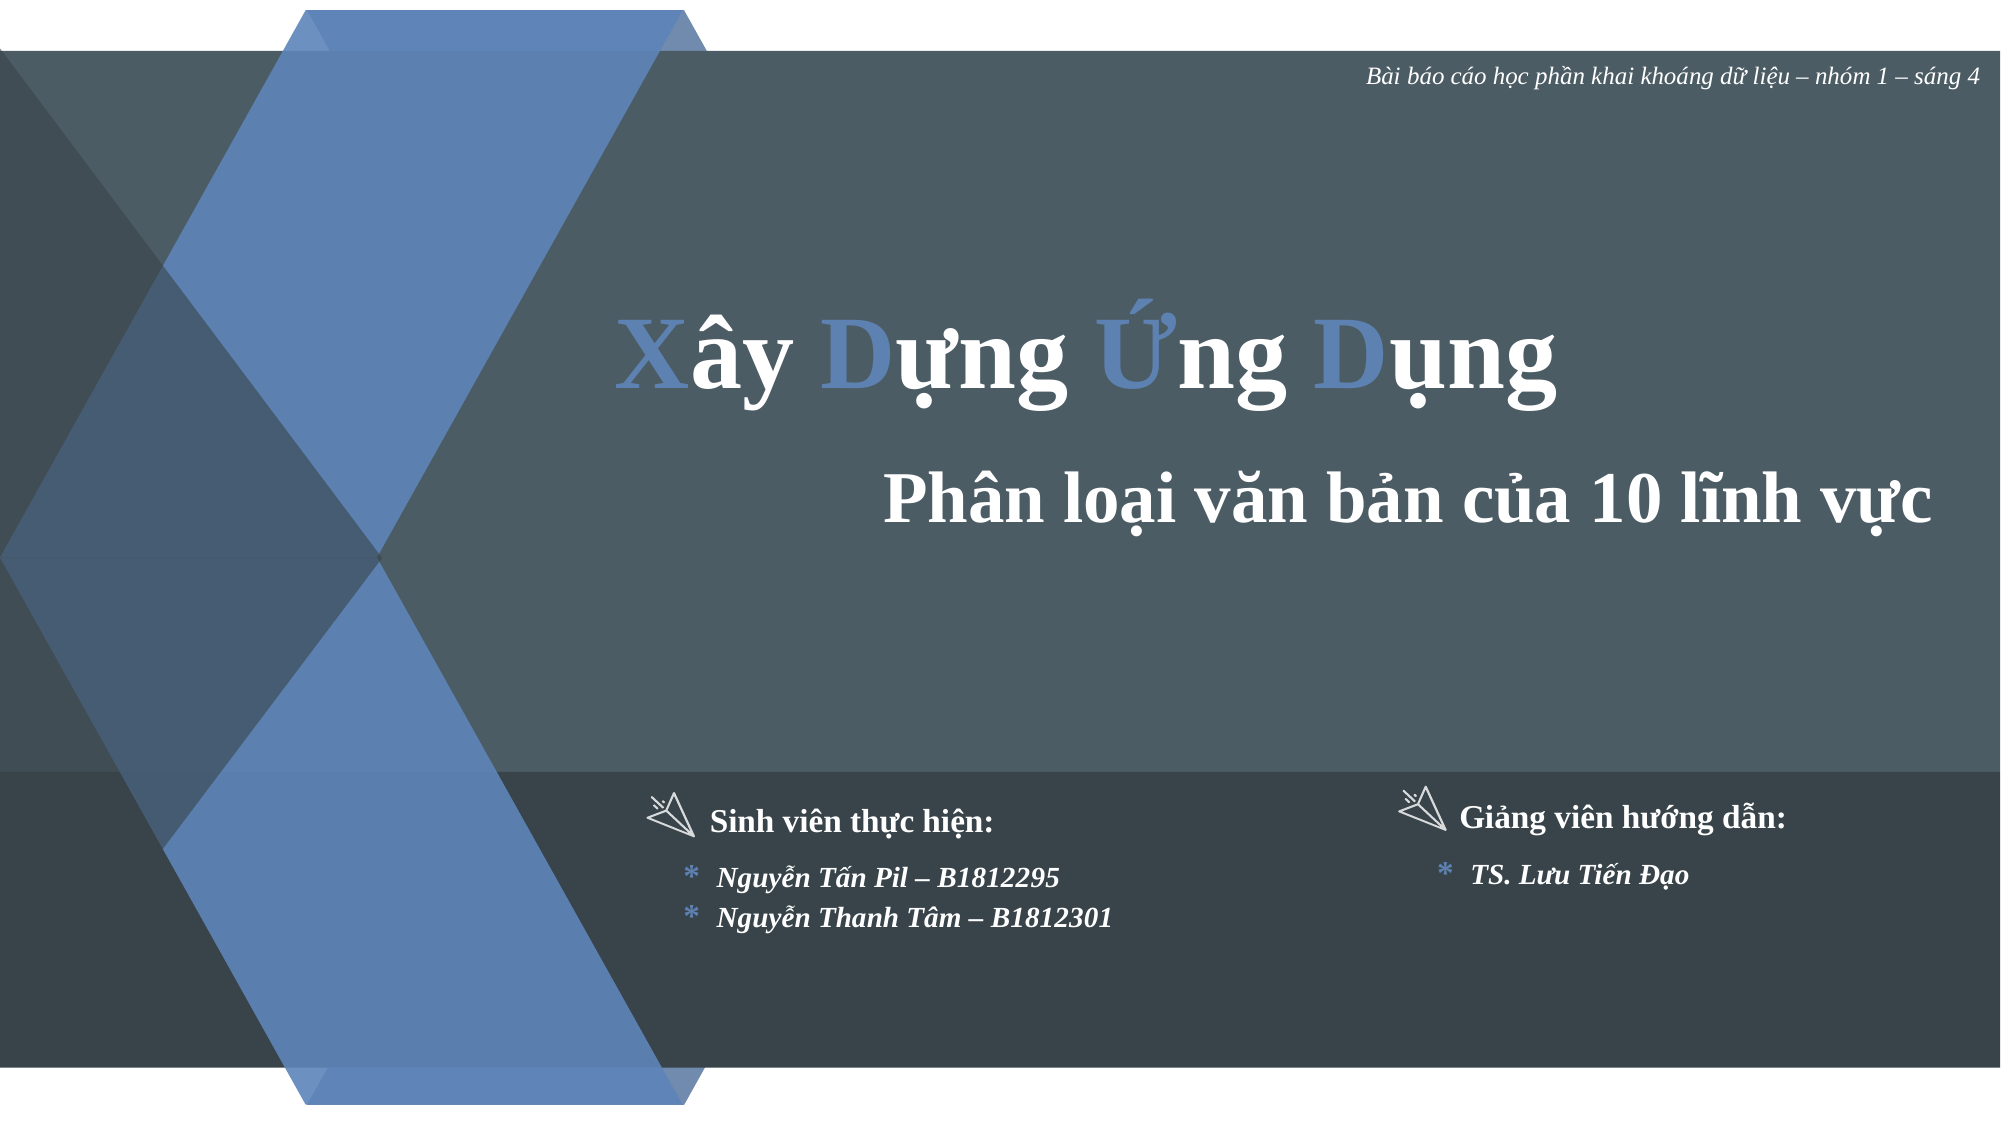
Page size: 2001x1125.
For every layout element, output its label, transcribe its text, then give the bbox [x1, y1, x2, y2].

text_box * TS. Lưu Tiến Đạo [1422, 843, 1973, 899]
text_box Phân loại văn bản của 10 lĩnh vực [868, 442, 1977, 545]
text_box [646, 791, 1195, 848]
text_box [1398, 785, 1945, 844]
text_box * Nguyễn Tấn Pil – B1812295 * Nguyễn Thanh Tâm – B1812301 [668, 847, 1219, 942]
title Xây Dựng Ứng Dụng [594, 278, 1973, 456]
text_box Bài báo cáo học phần khai khoáng dữ liệu – nhóm 1 – sáng 4 [1351, 52, 2000, 98]
